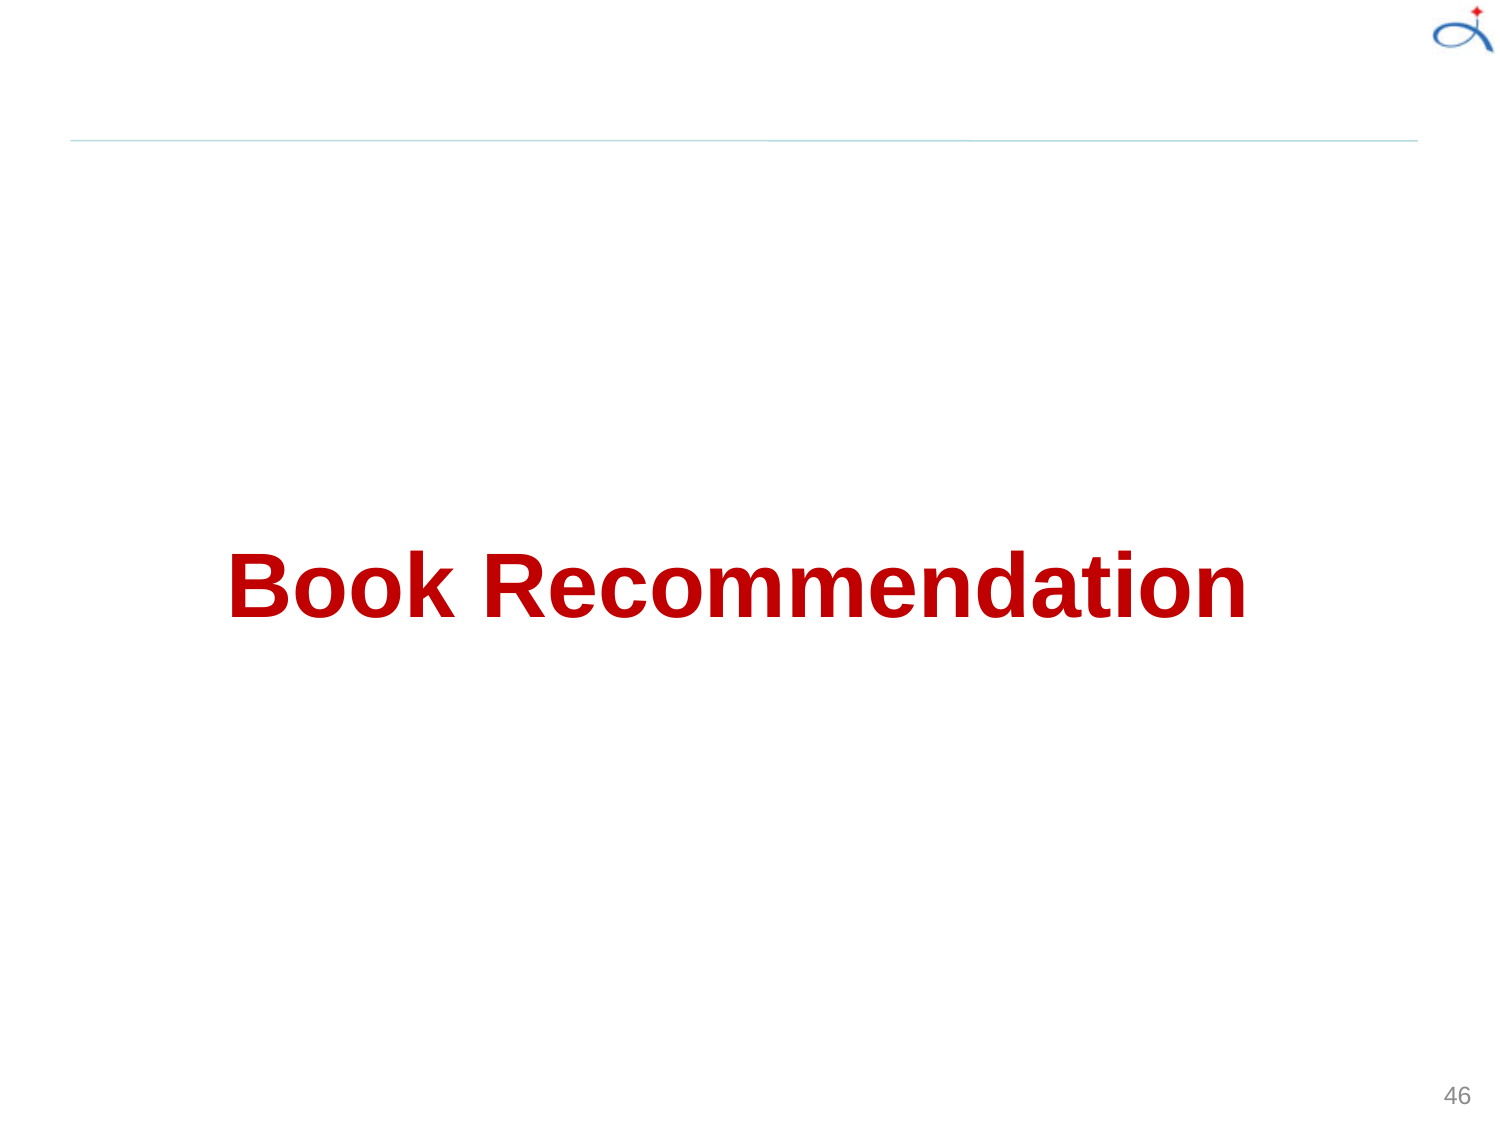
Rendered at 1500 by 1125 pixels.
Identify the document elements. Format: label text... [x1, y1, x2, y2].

slide_number 46 [1136, 1065, 1487, 1125]
picture [1432, 5, 1495, 55]
title Book Recommendation [52, 514, 1425, 647]
